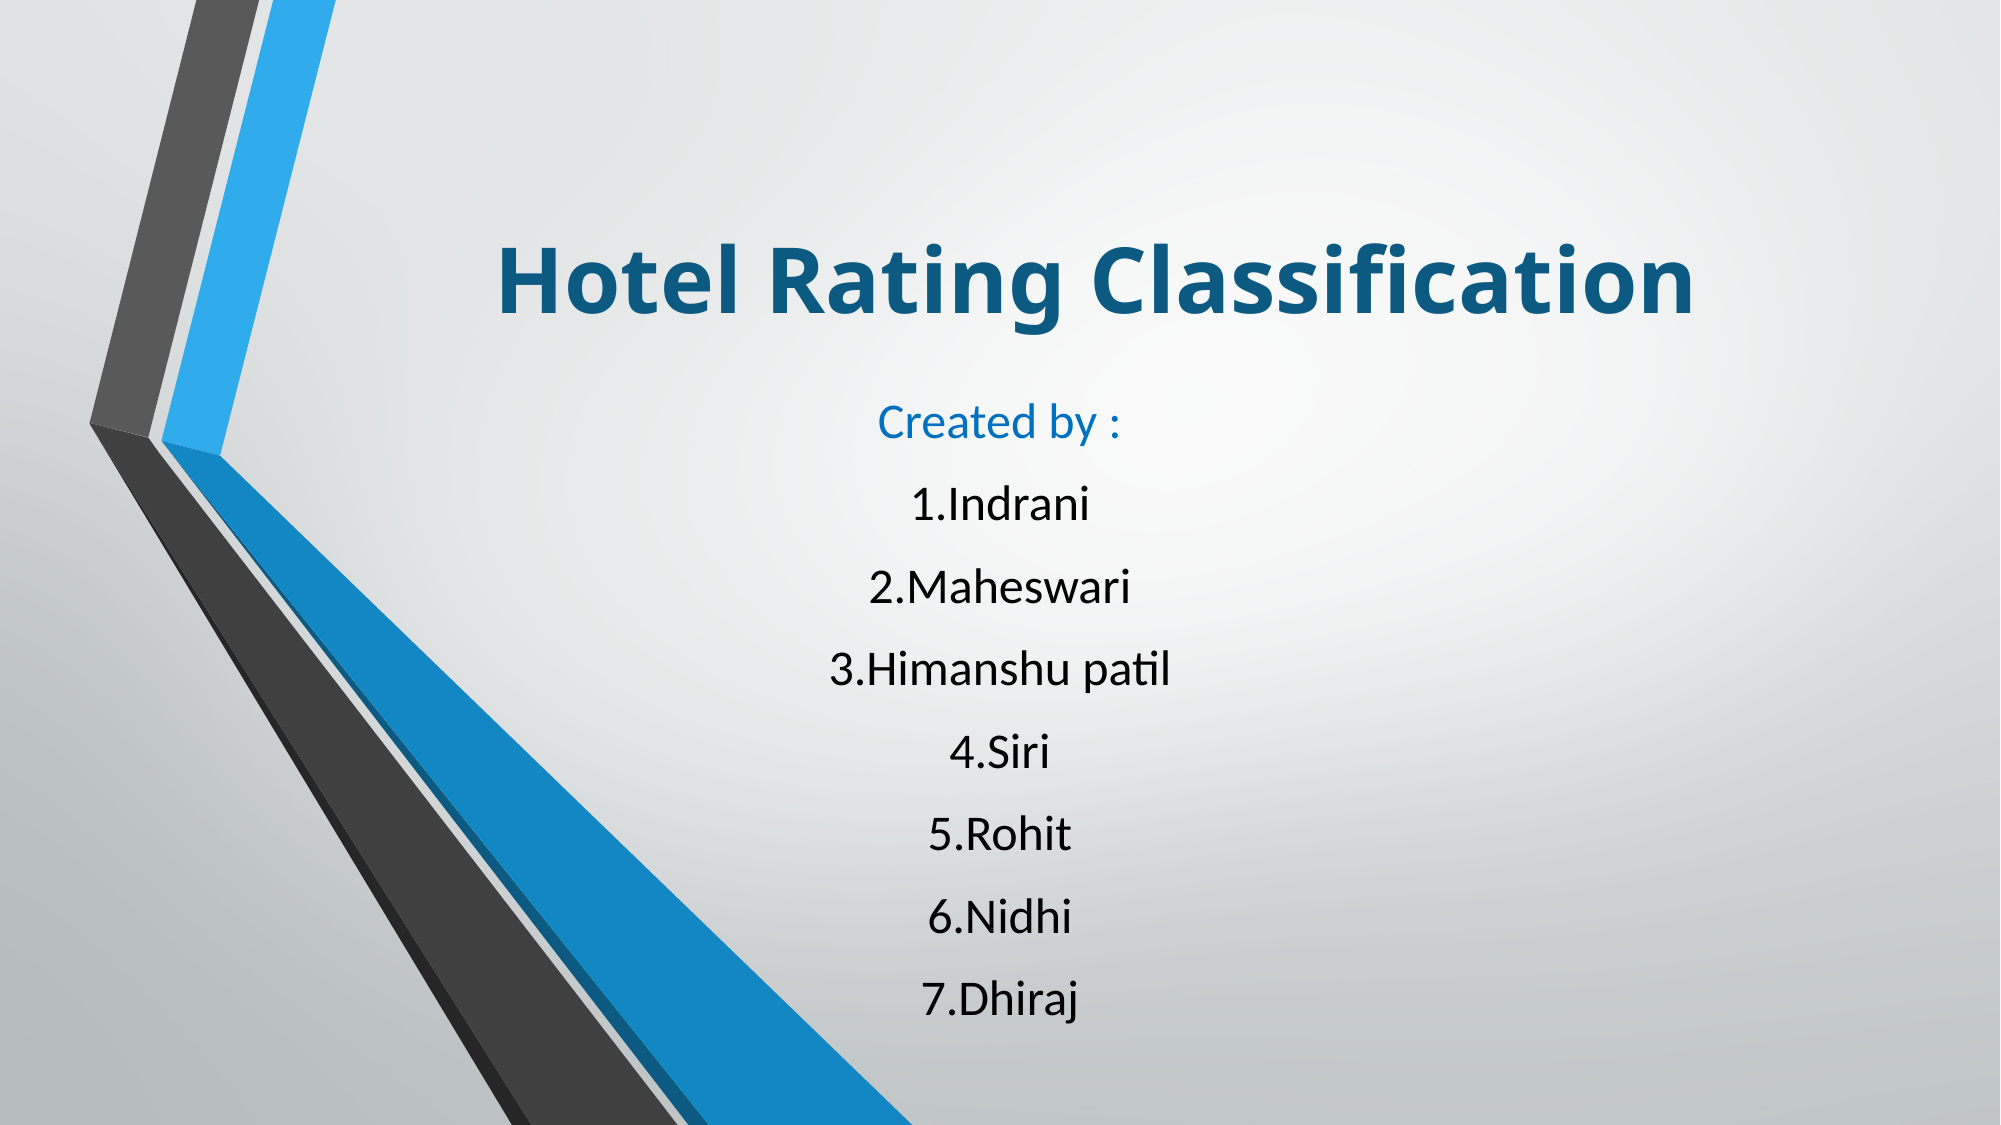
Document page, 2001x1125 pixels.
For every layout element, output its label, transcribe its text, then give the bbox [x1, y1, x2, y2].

subtitle Created by : 1.Indrani 2.Maheswari 3.Himanshu patil 4.Siri 5.Rohit 6.Nidhi 7.Dhiraj [287, 380, 1713, 786]
title Hotel Rating Classification [287, 213, 1713, 340]
